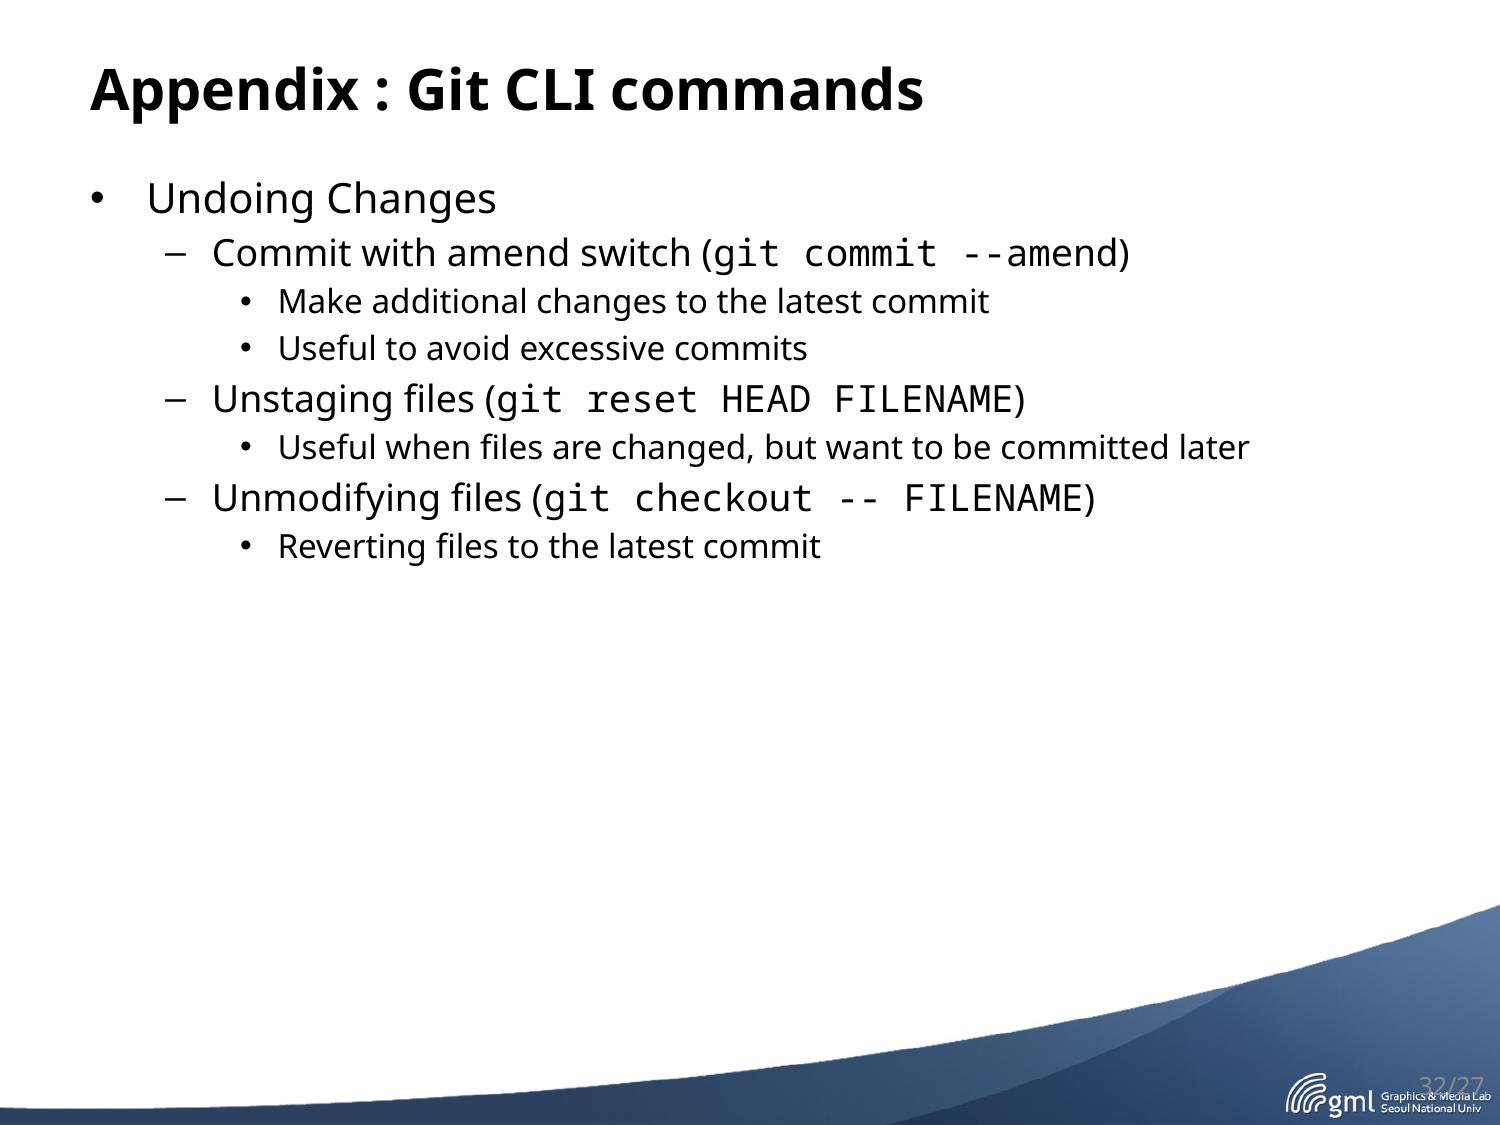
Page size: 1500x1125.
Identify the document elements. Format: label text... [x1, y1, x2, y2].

picture [0, 0, 1500, 1125]
slide_number 32/27 [1343, 1054, 1500, 1121]
list Undoing Changes Commit with amend switch (git commit --amend) Make additional changes to the latest commit Useful to avoid excessive commits Unstaging files (git reset HEAD FILENAME) Useful when files are changed, but want to be committed later Unmodifying files (git checkout -- FILENAME) Reverting files to the latest commit [75, 164, 1425, 1008]
title Appendix : Git CLI commands [75, 45, 1425, 129]
